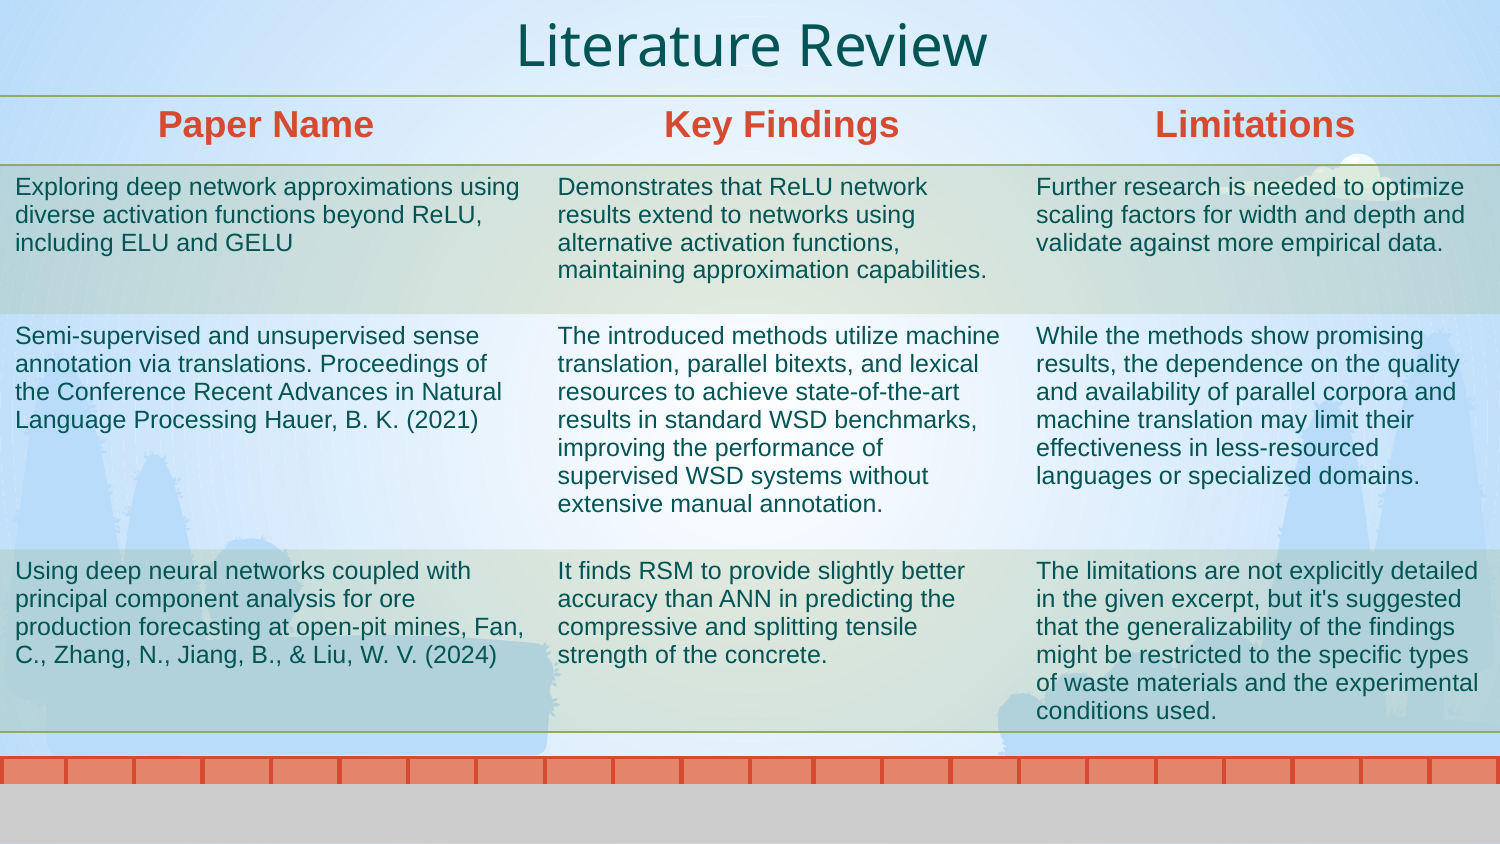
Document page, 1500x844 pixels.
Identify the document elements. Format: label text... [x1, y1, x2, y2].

table_cell The limitations are not explicitly detailed in the given excerpt, but it's suggested that the generalizability of the findings might be restricted to the specific types of waste materials and the experimental conditions used. [1021, 549, 1500, 731]
table_cell It finds RSM to provide slightly better accuracy than ANN in predicting the compressive and splitting tensile strength of the concrete. [543, 549, 1021, 731]
table_cell Demonstrates that ReLU network results extend to networks using alternative activation functions, maintaining approximation capabilities. [543, 166, 1021, 314]
table_header Paper Name [0, 97, 543, 164]
table_cell Semi-supervised and unsupervised sense annotation via translations. Proceedings of the Conference Recent Advances in Natural Language Processing Hauer, B. K. (2021) [0, 314, 543, 549]
table_header Key Findings [543, 97, 1021, 164]
table_cell The introduced methods utilize machine translation, parallel bitexts, and lexical resources to achieve state-of-the-art results in standard WSD benchmarks, improving the performance of supervised WSD systems without extensive manual annotation. [543, 314, 1021, 549]
table_cell Further research is needed to optimize scaling factors for width and depth and validate against more empirical data. [1021, 166, 1500, 314]
text_box Literature Review [127, 10, 1392, 76]
table_cell While the methods show promising results, the dependence on the quality and availability of parallel corpora and machine translation may limit their effectiveness in less-resourced languages or specialized domains. [1021, 314, 1500, 549]
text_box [1187, 153, 1441, 202]
table_cell Using deep neural networks coupled with principal component analysis for ore production forecasting at open-pit mines, Fan, C., Zhang, N., Jiang, B., & Liu, W. V. (2024) [0, 549, 543, 731]
table_header Limitations [1021, 97, 1500, 164]
table_cell Exploring deep network approximations using diverse activation functions beyond ReLU, including ELU and GELU [0, 166, 543, 314]
